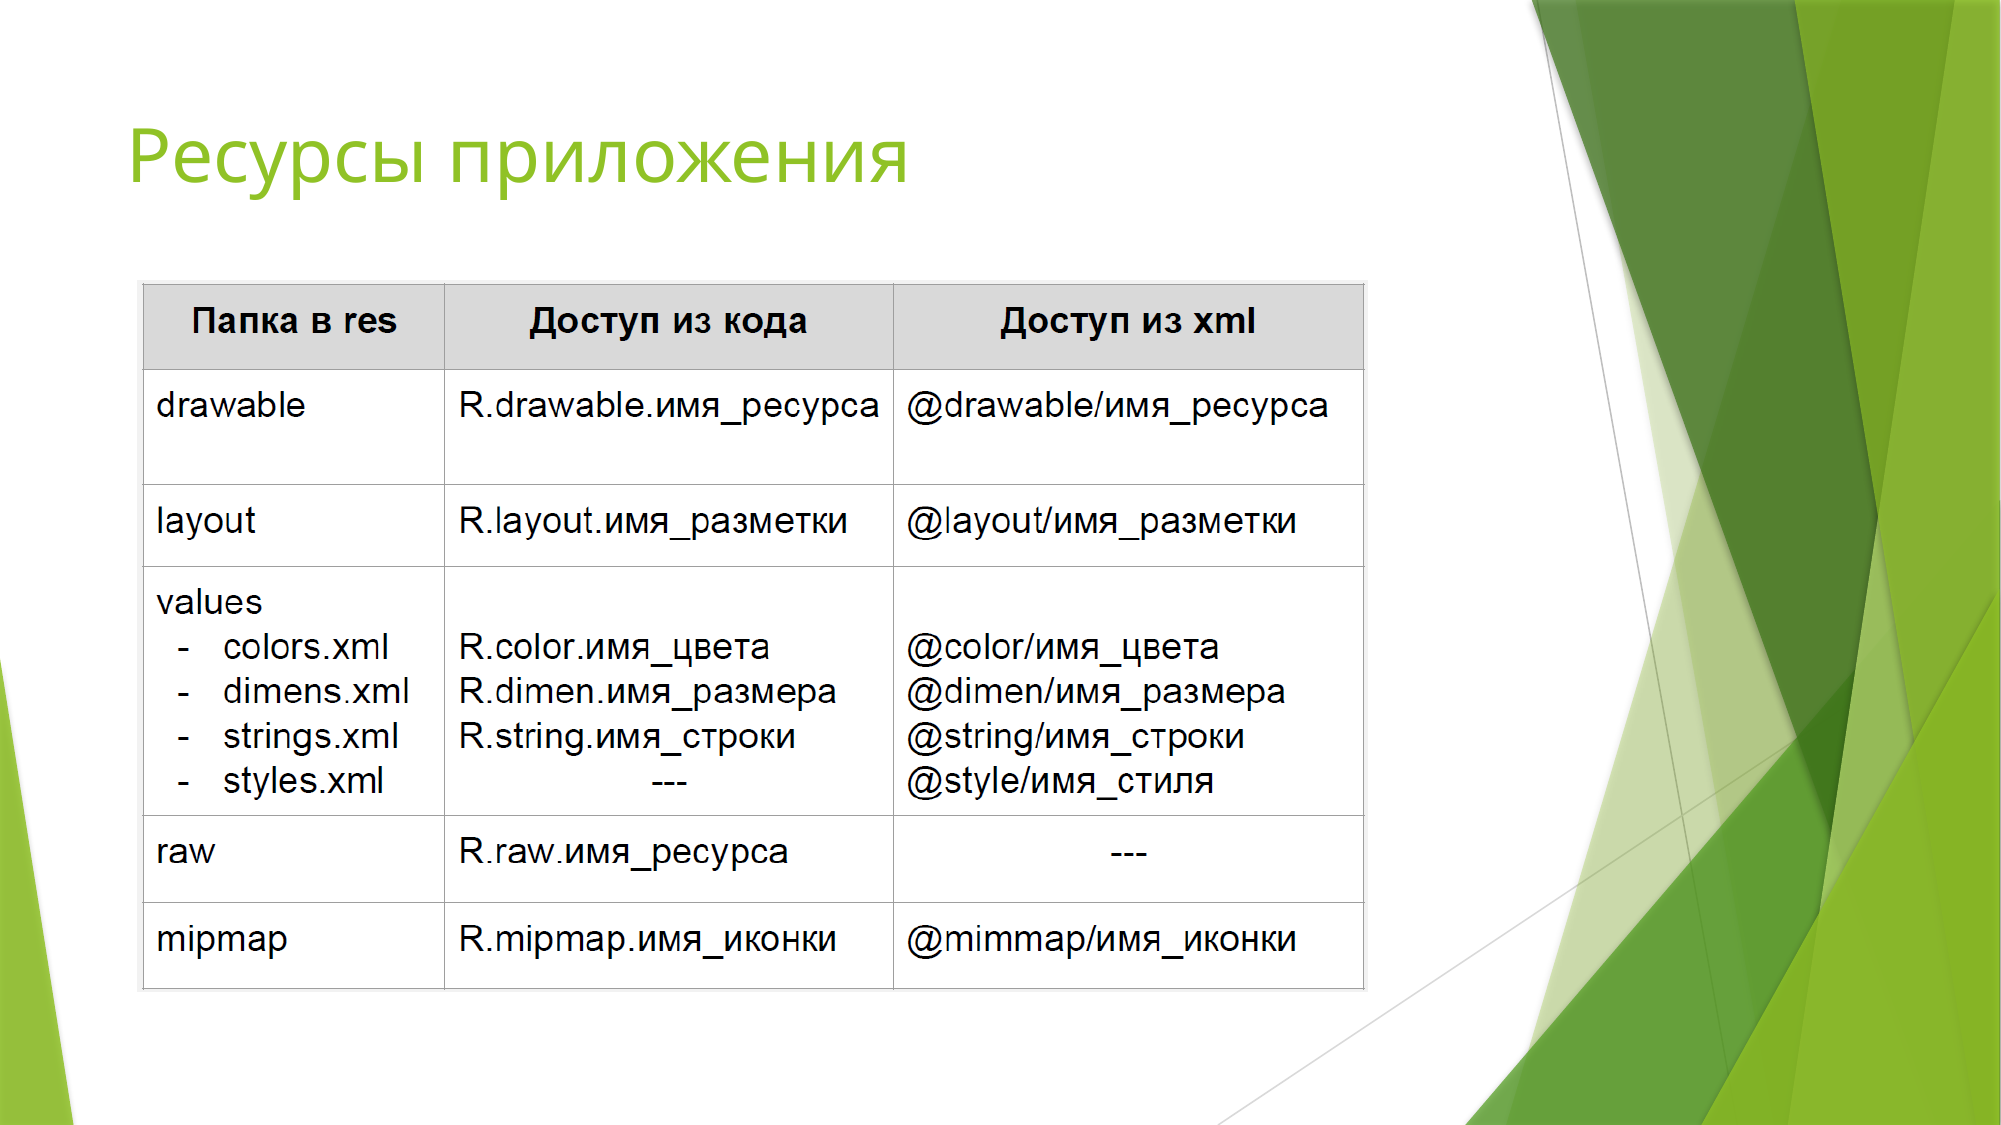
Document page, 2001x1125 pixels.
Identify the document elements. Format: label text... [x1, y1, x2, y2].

title Ресурсы приложения [111, 99, 1522, 317]
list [136, 280, 1369, 992]
